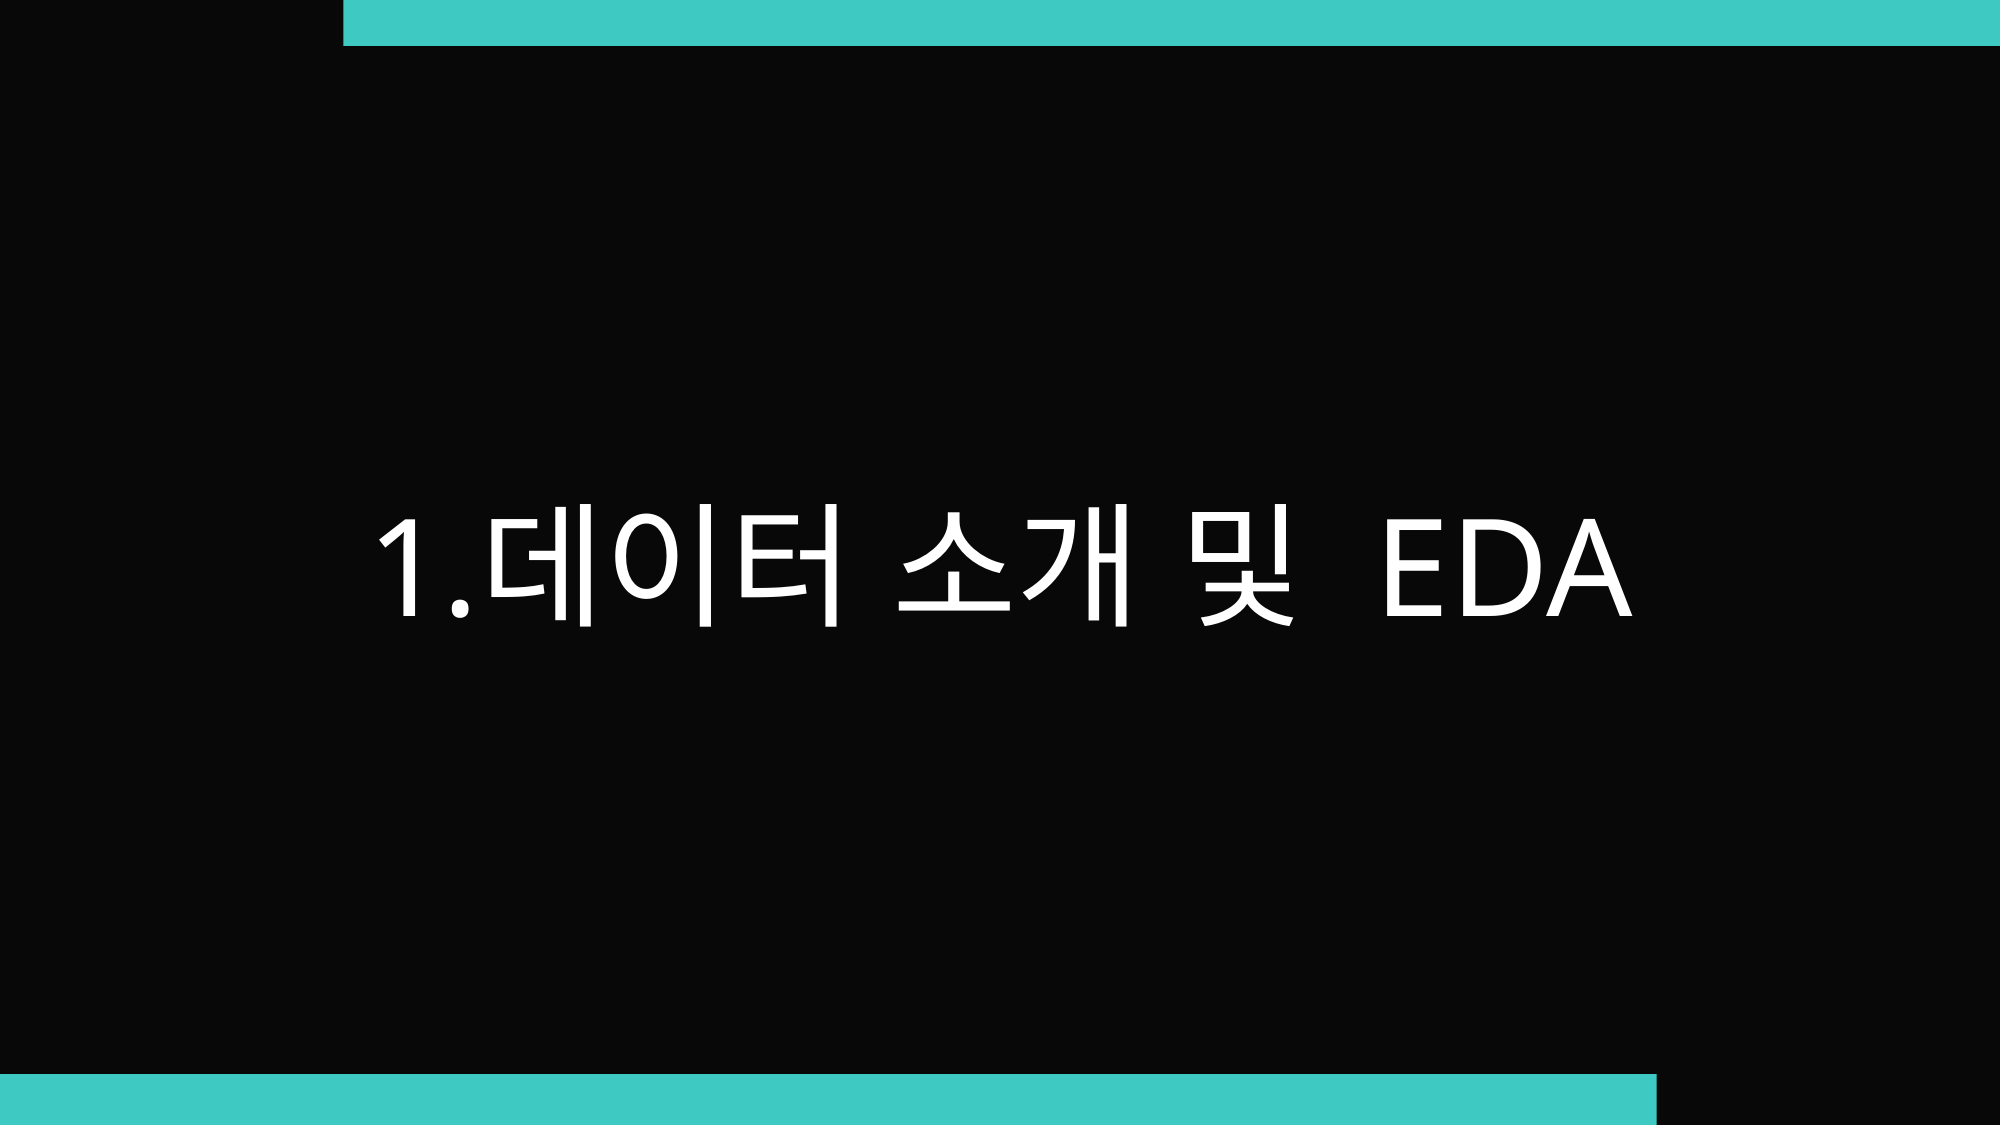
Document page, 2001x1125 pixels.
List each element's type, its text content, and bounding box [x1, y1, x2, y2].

text_box 데이터 소개 및 EDA [215, 422, 1785, 703]
